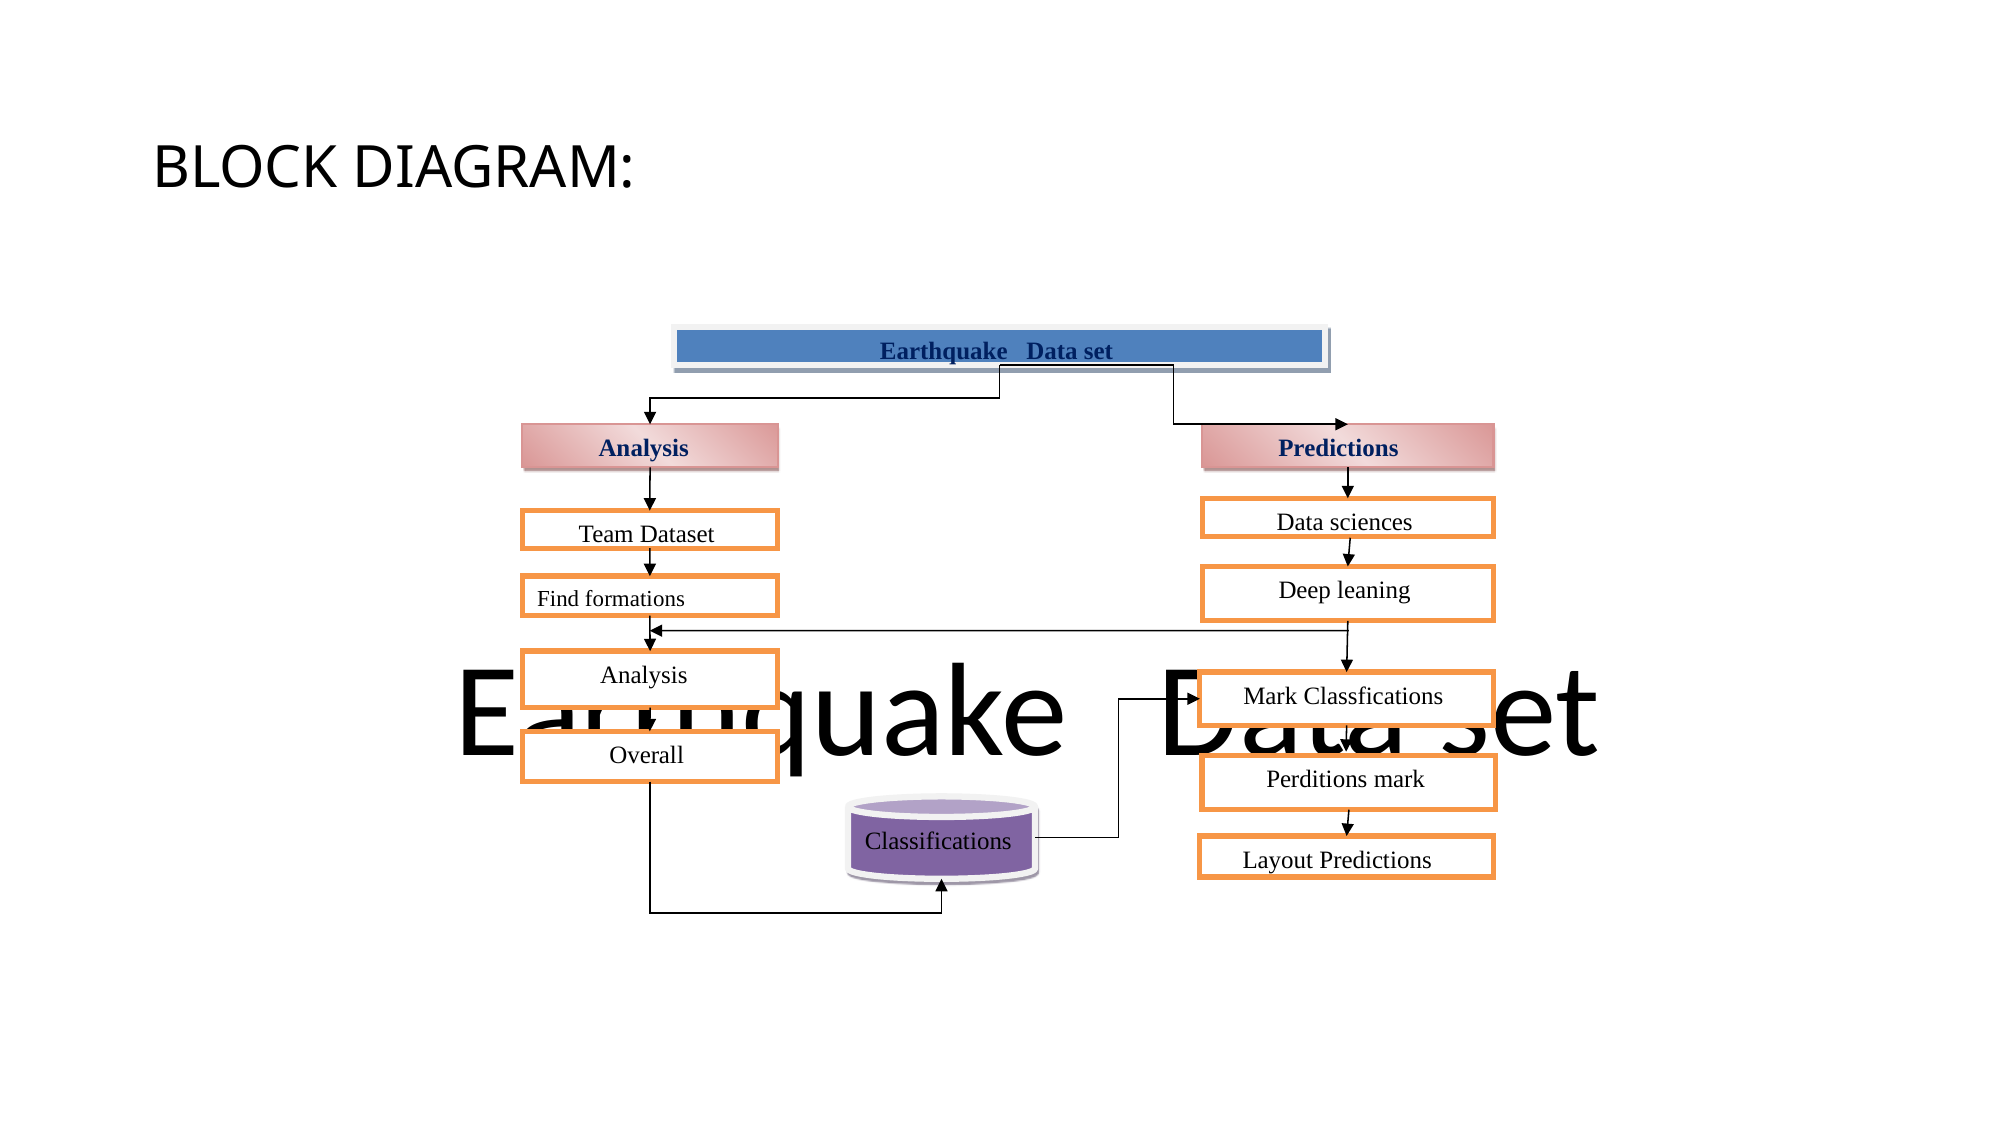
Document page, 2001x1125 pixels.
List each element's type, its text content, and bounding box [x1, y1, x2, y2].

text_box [260, 319, 1496, 994]
list Earthquake Data set [137, 299, 1863, 1014]
title BLOCK DIAGRAM: [137, 59, 1863, 278]
